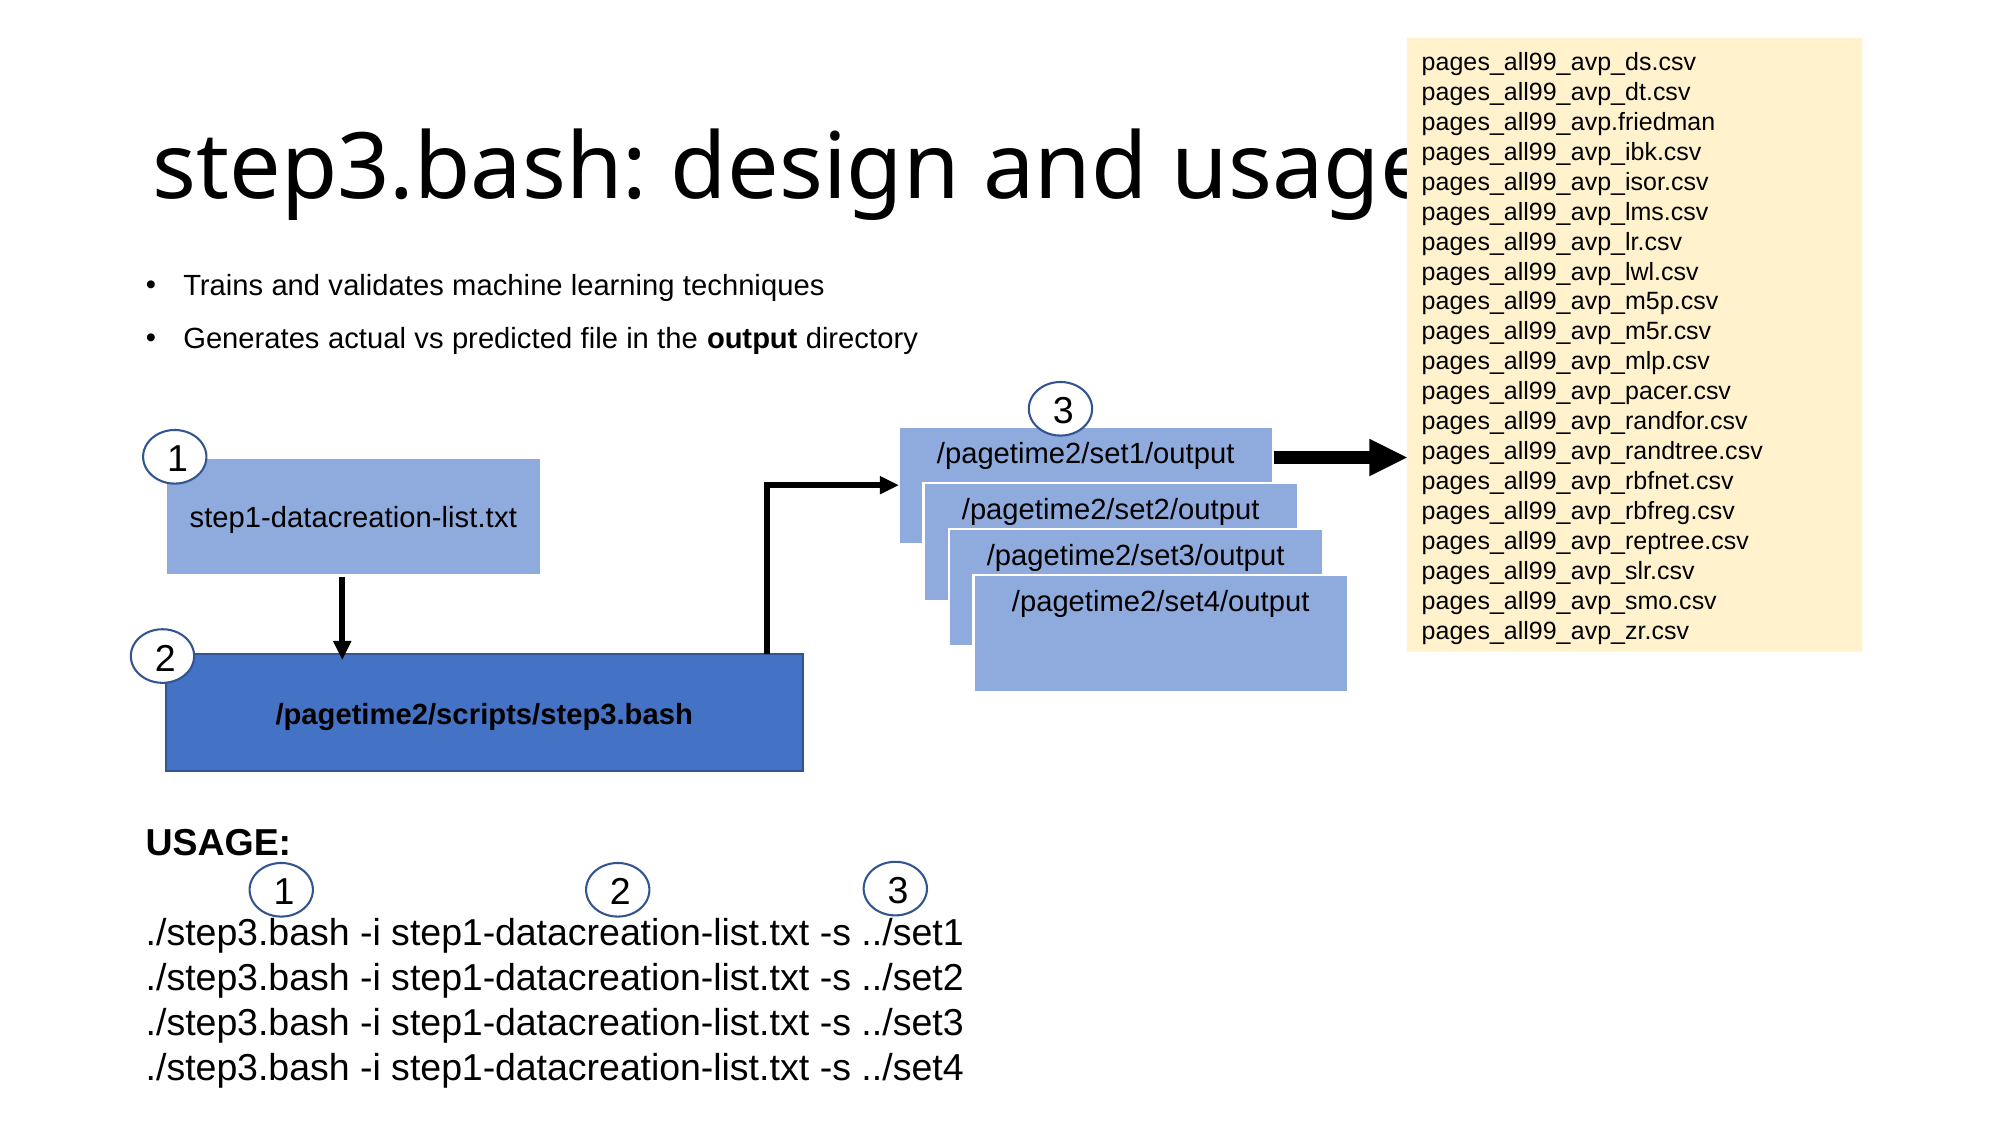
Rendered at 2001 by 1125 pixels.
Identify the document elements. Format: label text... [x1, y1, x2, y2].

title step3.bash: design and usage [137, 59, 1406, 278]
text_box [130, 381, 1407, 772]
text_box USAGE: ./step3.bash -i step1-datacreation-list.txt -s ../set1 ./step3.bash -i step1-datacreation-list.txt -s ../set2 ./step3.bash -i step1-datacreation-list.txt -s ../set3 ./step3.bash -i step1-datacreation-list.txt -s ../set4 [130, 810, 1914, 1096]
text_box pages_all99_avp_ds.csv pages_all99_avp_dt.csv pages_all99_avp.friedman pages_all99_avp_ibk.csv pages_all99_avp_isor.csv pages_all99_avp_lms.csv pages_all99_avp_lr.csv pages_all99_avp_lwl.csv pages_all99_avp_m5p.csv pages_all99_avp_m5r.csv pages_all99_avp_mlp.csv pages_all99_avp_pacer.csv pages_all99_avp_randfor.csv pages_all99_avp_randtree.csv pages_all99_avp_rbfnet.csv pages_all99_avp_rbfreg.csv pages_all99_avp_reptree.csv pages_all99_avp_slr.csv pages_all99_avp_smo.csv pages_all99_avp_zr.csv [1406, 38, 1863, 652]
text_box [249, 861, 927, 917]
text_box Trains and validates machine learning techniques Generates actual vs predicted file in the output directory [130, 263, 1293, 381]
